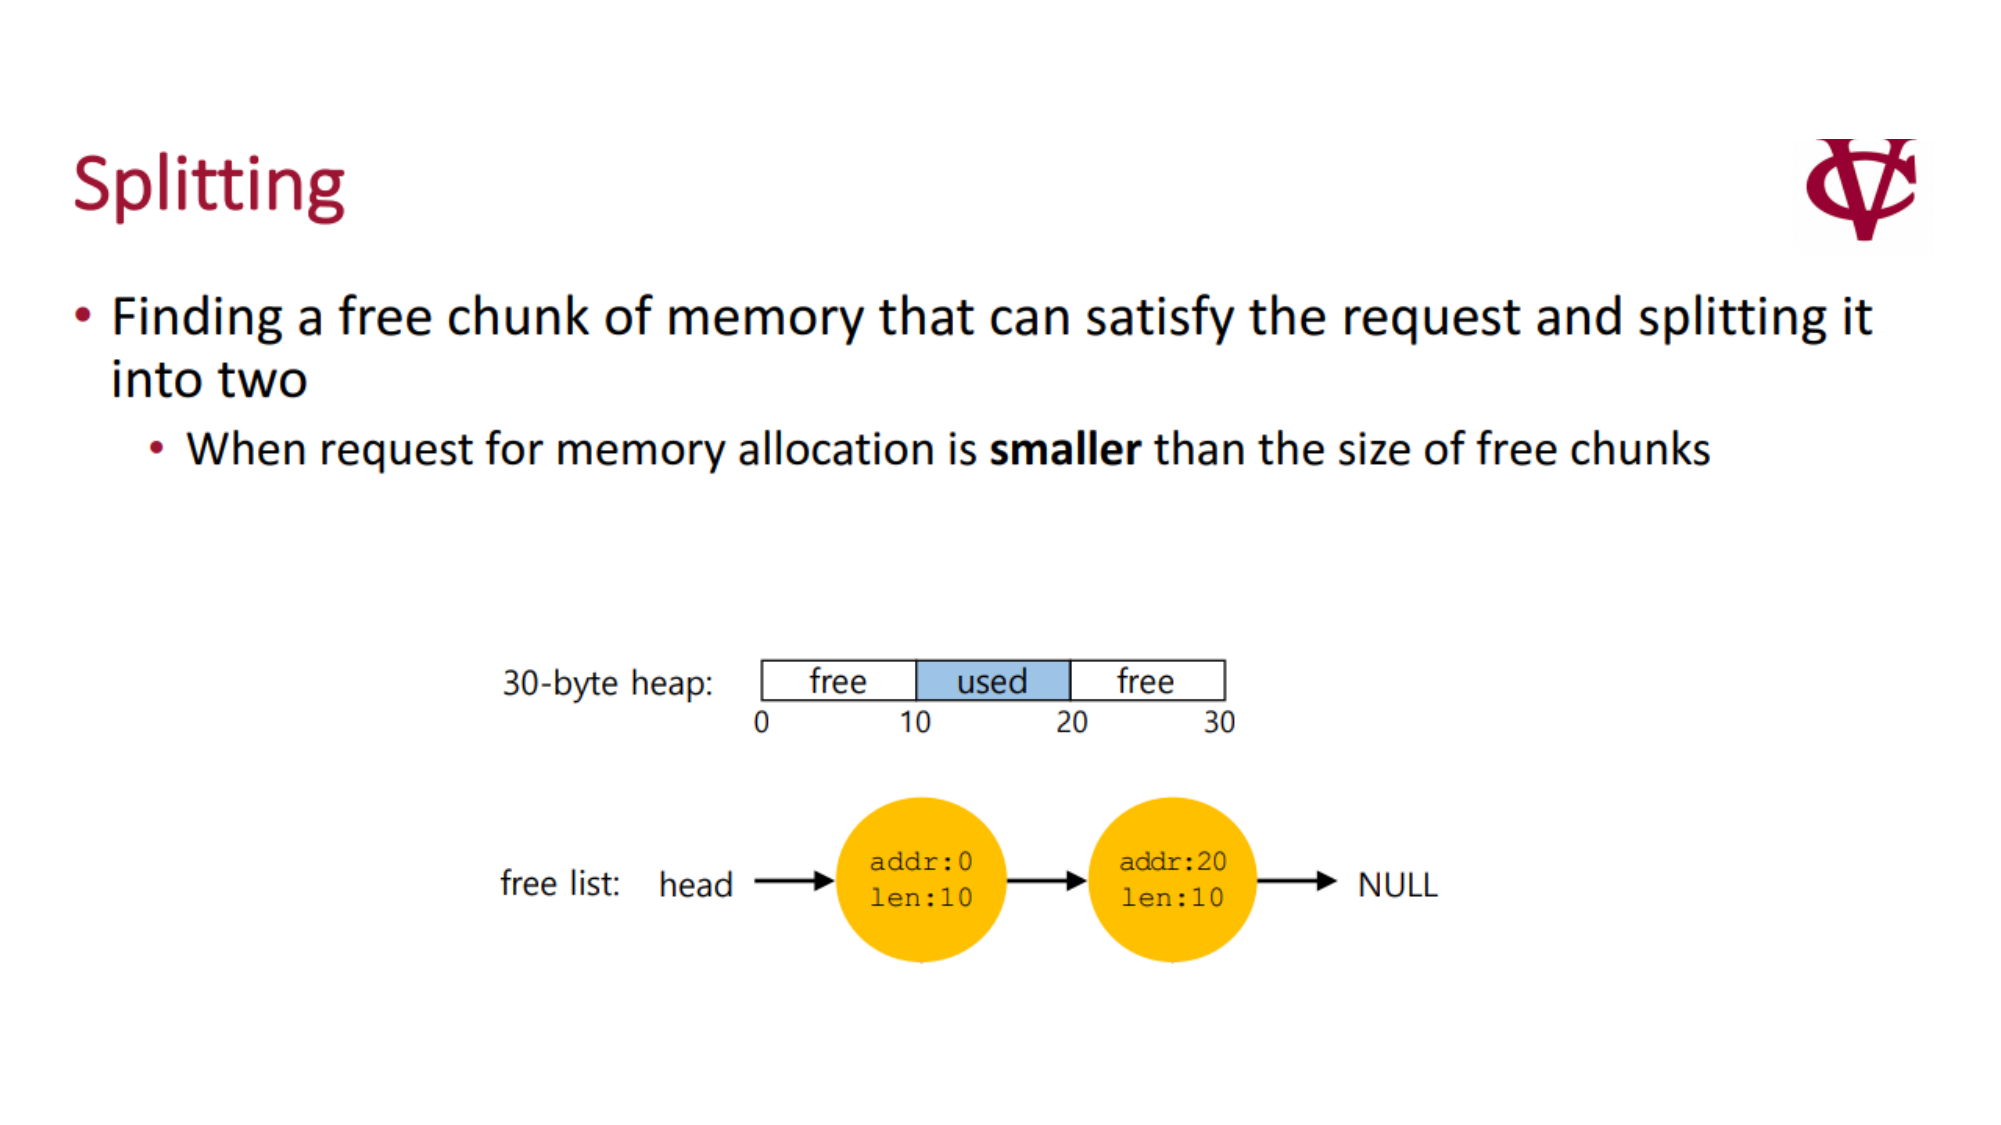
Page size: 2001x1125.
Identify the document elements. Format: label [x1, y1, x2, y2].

picture [60, 139, 1940, 986]
